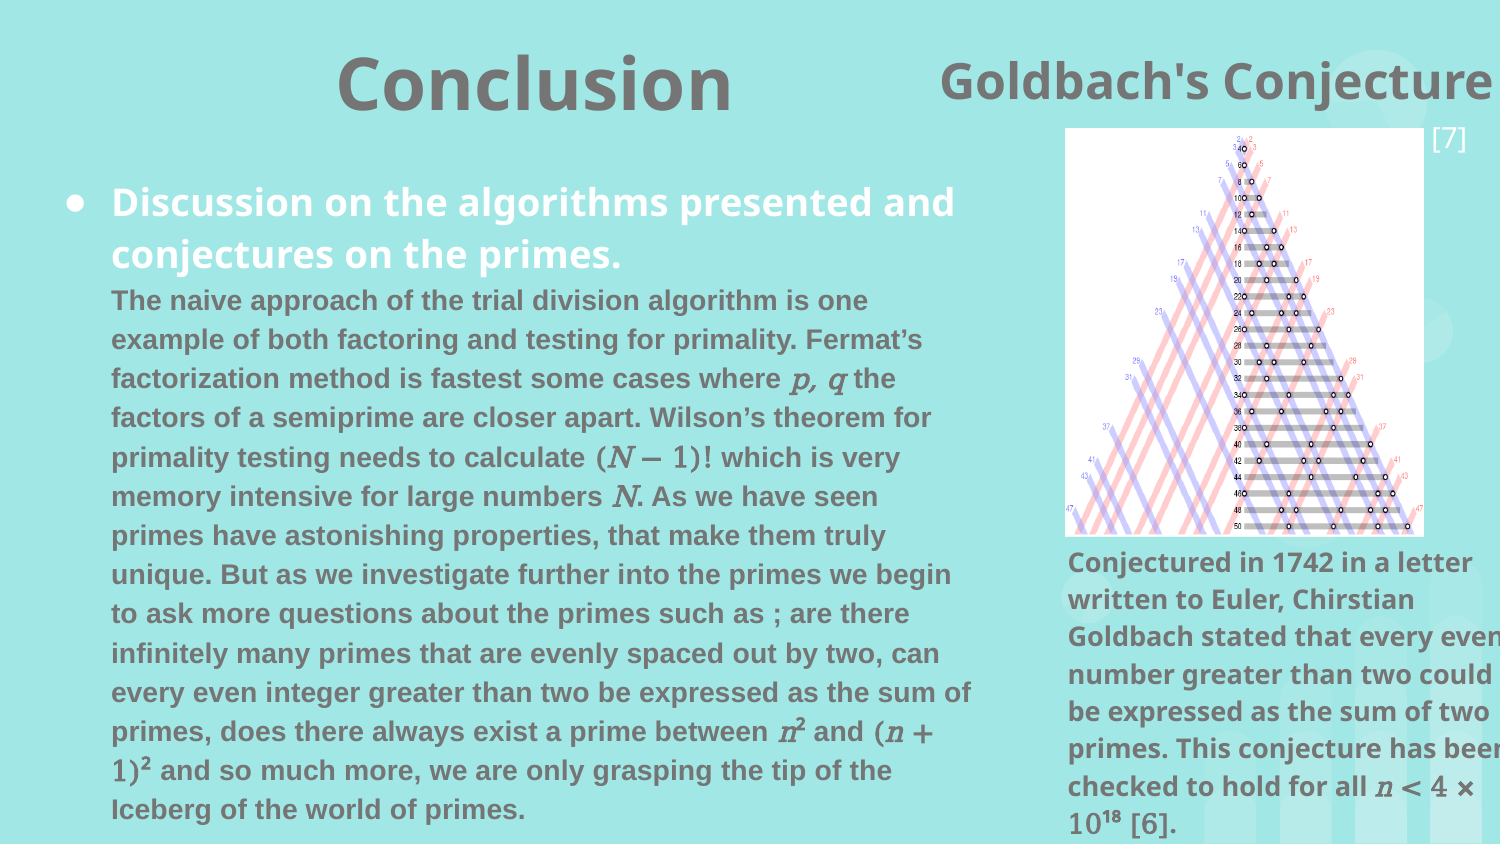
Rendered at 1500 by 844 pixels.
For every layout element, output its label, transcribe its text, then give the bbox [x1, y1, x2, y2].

text_box Conclusion [67, 22, 1002, 141]
text_box Conjectured in 1742 in a letter written to Euler, Chirstian Goldbach stated that every even number greater than two could be expressed as the sum of two primes. This conjecture has been checked to hold for all n < 4 ⨯ 10¹⁸ [6]. [977, 585, 1500, 844]
picture [1064, 128, 1424, 538]
text_box [852, 125, 1289, 517]
text_box Goldbach's Conjecture [776, 0, 1500, 125]
text_box Discussion on the algorithms presented and conjectures on the primes. The naive approach of the trial division algorithm is one example of both factoring and testing for primality. Fermat’s factorization method is fastest some cases where p, q the factors of a semiprime are closer apart. Wilson’s theorem for primality testing needs to calculate (N − 1)! which is very memory intensive for large numbers N. As we have seen primes have astonishing properties, that make them truly unique. But as we investigate further into the primes we begin to ask more questions about the primes such as ; are there infinitely many primes that are evenly spaced out by two, can every even integer greater than two be expressed as the sum of primes, does there always exist a prime between n² and (n + 1)² and so much more, we are only grasping the tip of the Iceberg of the world of primes. [27, 155, 992, 844]
text_box [7] [1416, 125, 1486, 170]
